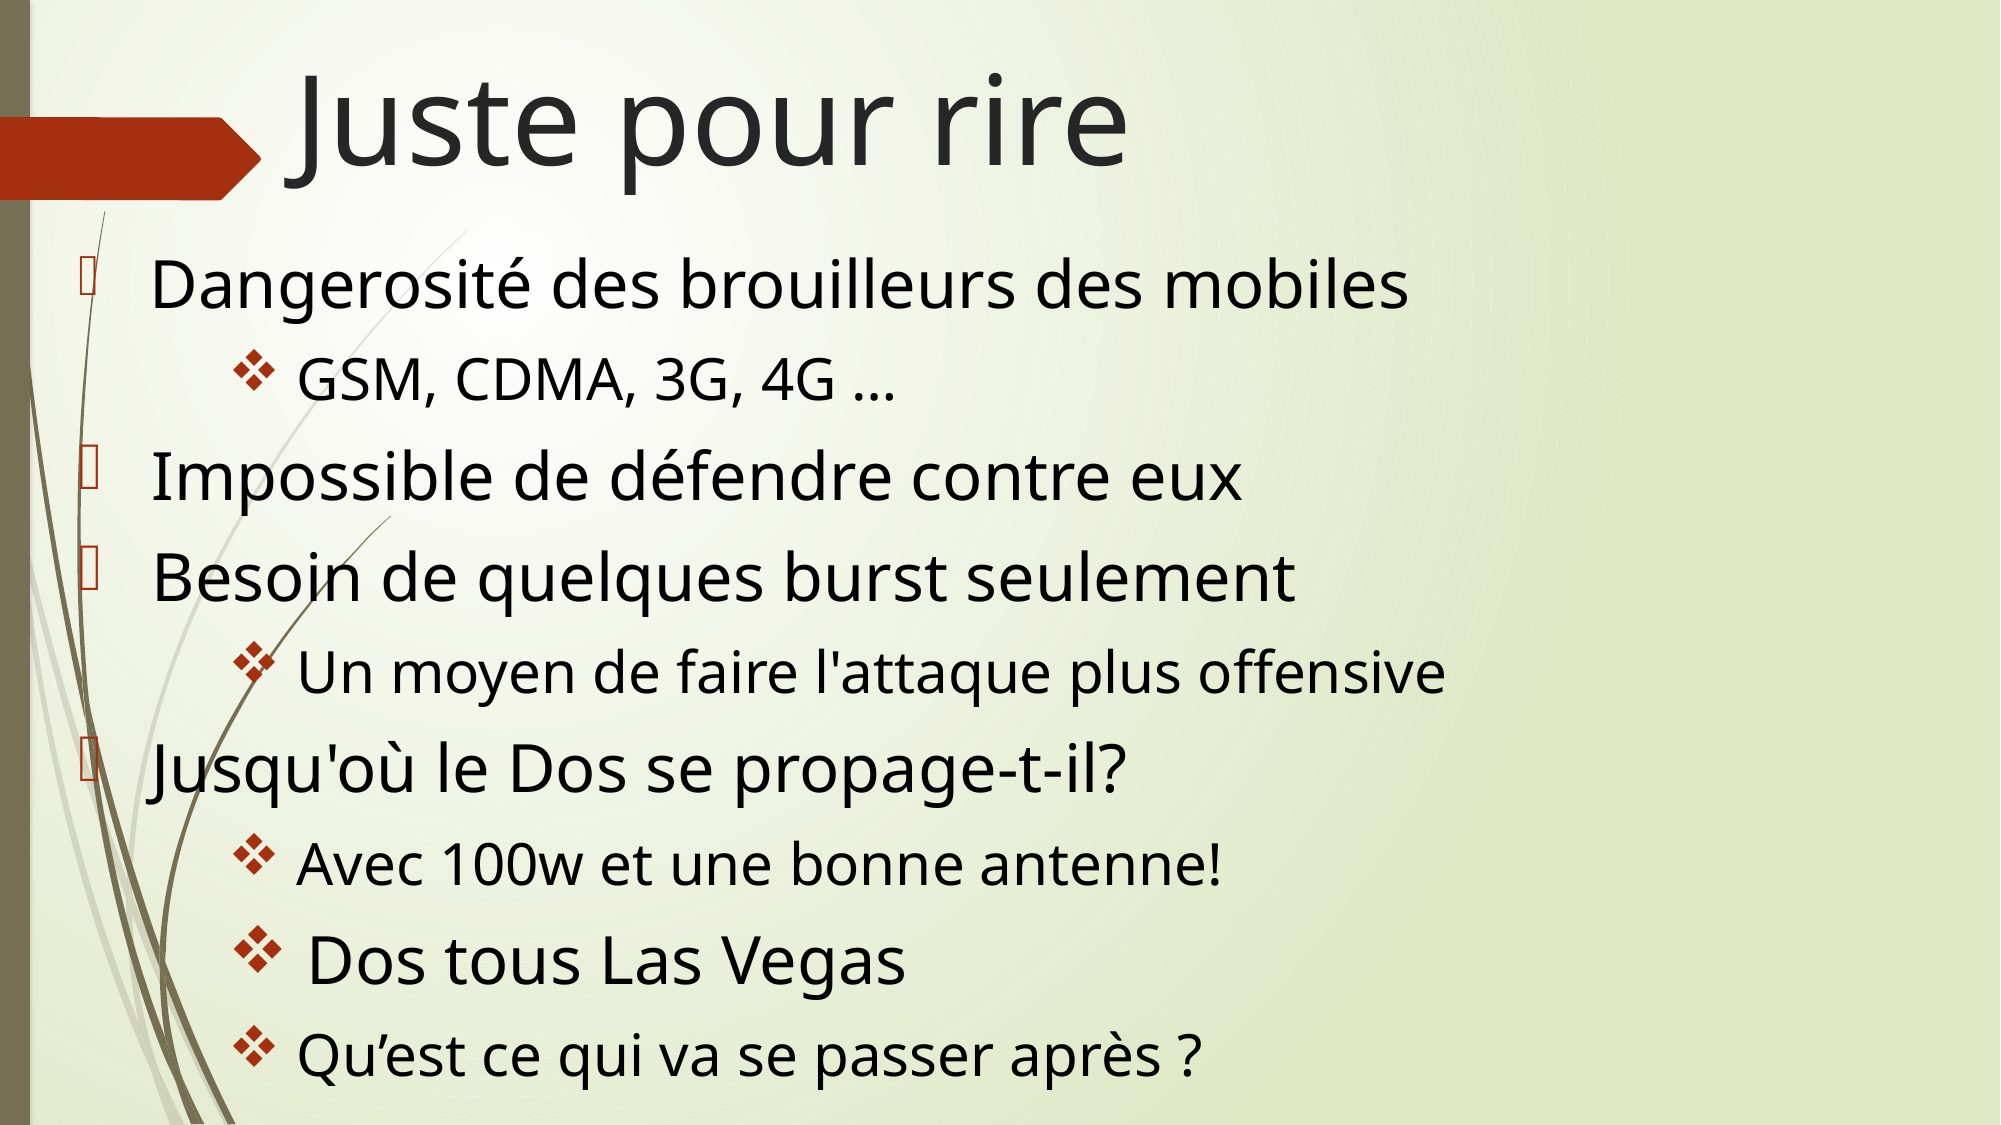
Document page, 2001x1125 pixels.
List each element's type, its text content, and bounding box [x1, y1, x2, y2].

list Dangerosité des brouilleurs des mobiles GSM, CDMA, 3G, 4G … Impossible de défendre contre eux Besoin de quelques burst seulement Un moyen de faire l'attaque plus offensive Jusqu'où le Dos se propage-t-il? Avec 100w et une bonne antenne! Dos tous Las Vegas Qu’est ce qui va se passer après ? [63, 234, 1896, 1125]
title Juste pour rire [279, 32, 2000, 204]
